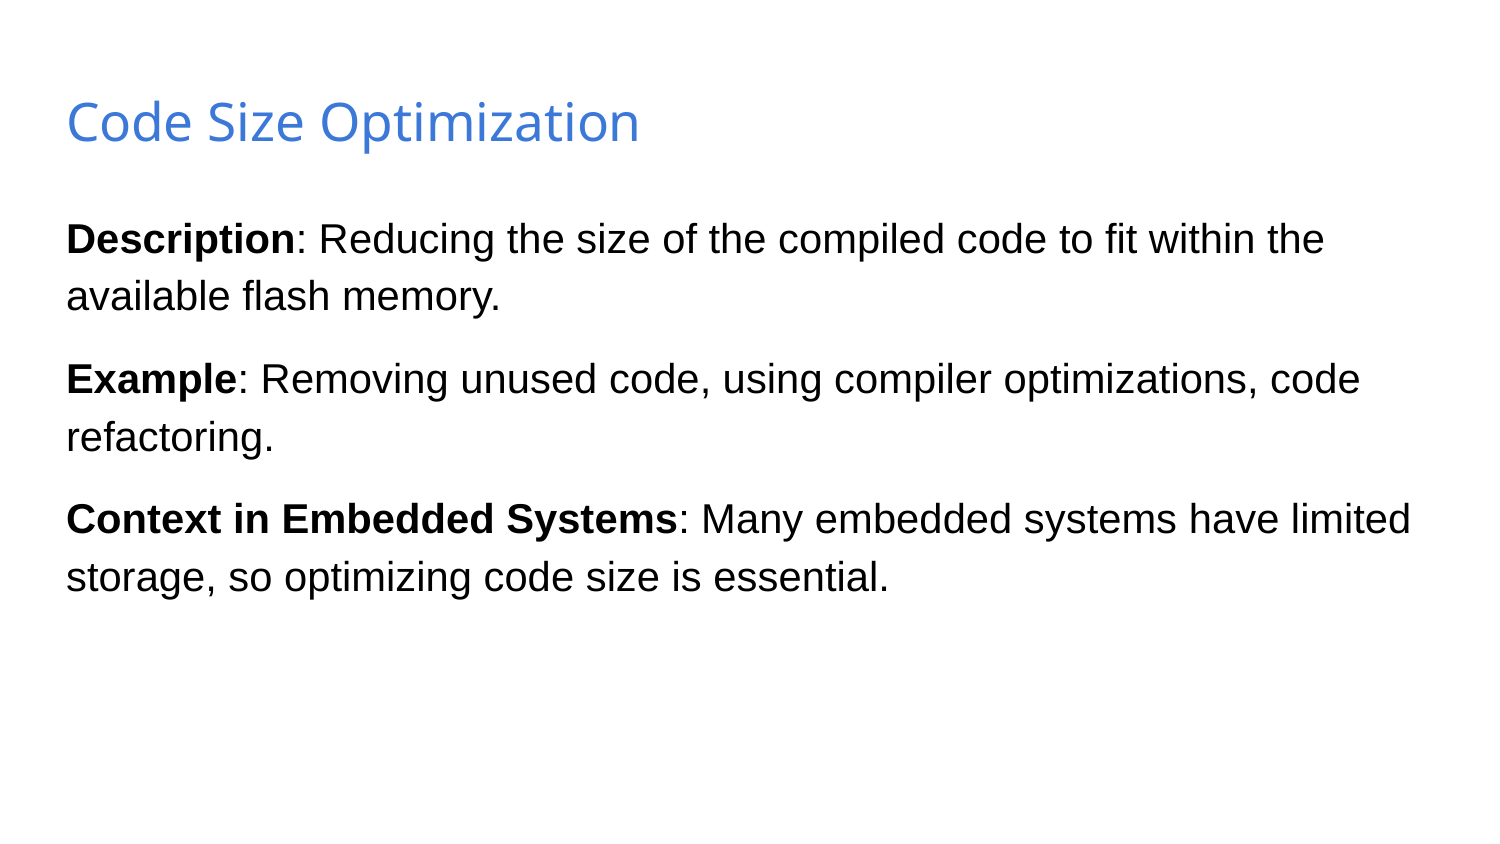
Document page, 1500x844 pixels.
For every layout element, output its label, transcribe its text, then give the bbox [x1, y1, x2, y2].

title Code Size Optimization [51, 72, 1449, 167]
list Description: Reducing the size of the compiled code to fit within the available flash memory. Example: Removing unused code, using compiler optimizations, code refactoring. Context in Embedded Systems: Many embedded systems have limited storage, so optimizing code size is essential. [51, 189, 1449, 750]
